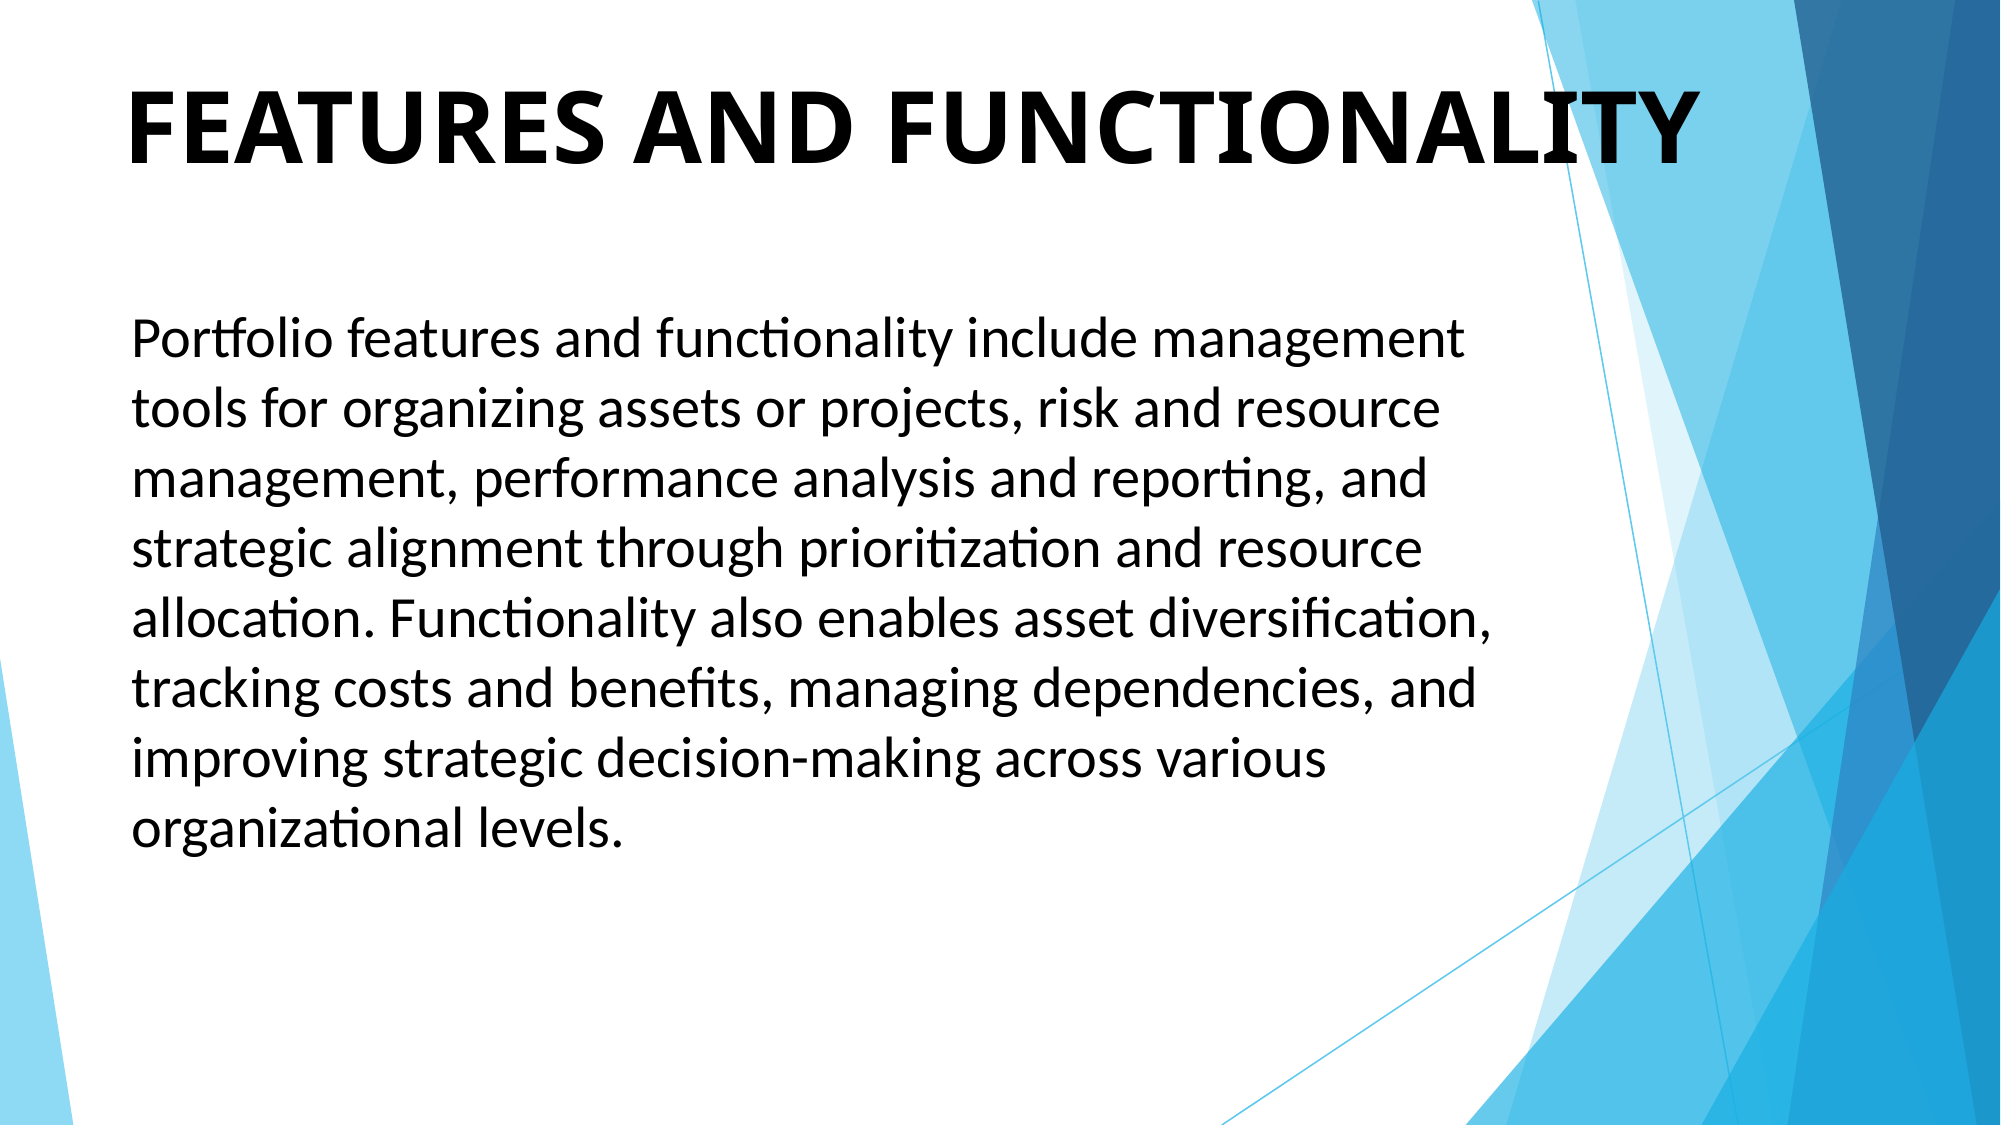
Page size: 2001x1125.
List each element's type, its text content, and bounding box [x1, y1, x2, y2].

text_box Portfolio features and functionality include management tools for organizing assets or projects, risk and resource management, performance analysis and reporting, and strategic alignment through prioritization and resource allocation. Functionality also enables asset diversification, tracking costs and benefits, managing dependencies, and improving strategic decision-making across various organizational levels. [116, 291, 1568, 867]
title FEATURES AND FUNCTIONALITY [123, 63, 1877, 182]
